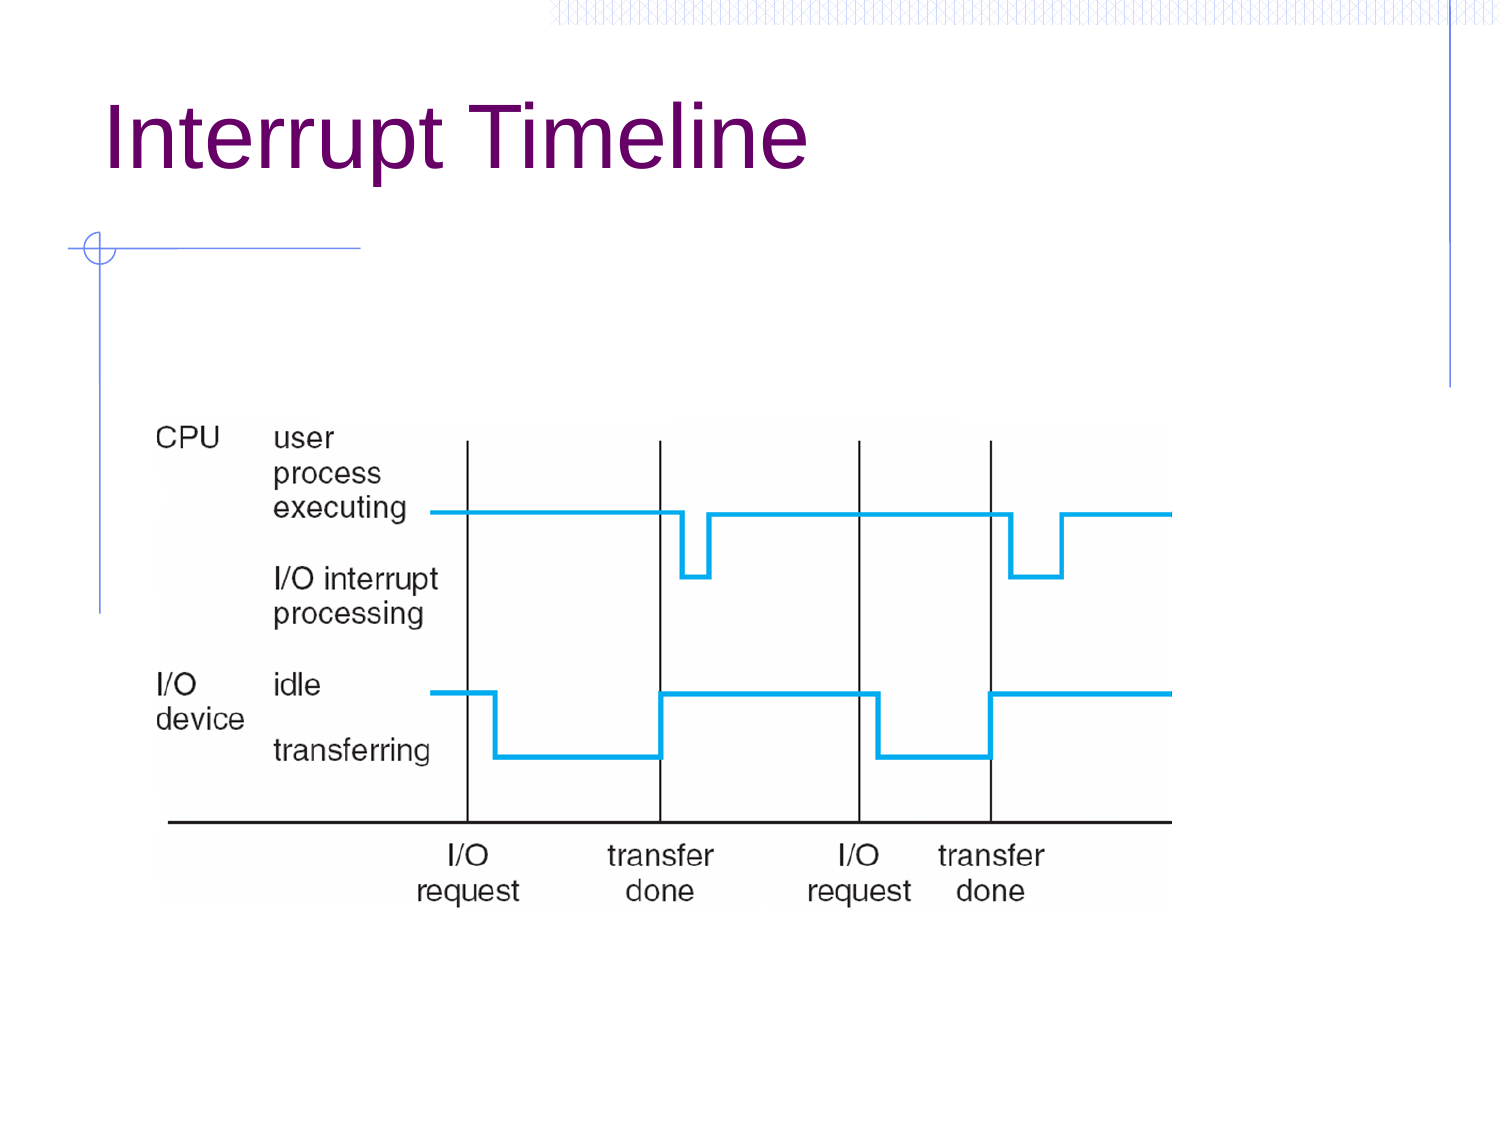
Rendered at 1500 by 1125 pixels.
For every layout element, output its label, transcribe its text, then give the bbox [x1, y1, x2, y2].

picture [149, 412, 1178, 915]
title Interrupt Timeline [87, 99, 1438, 195]
